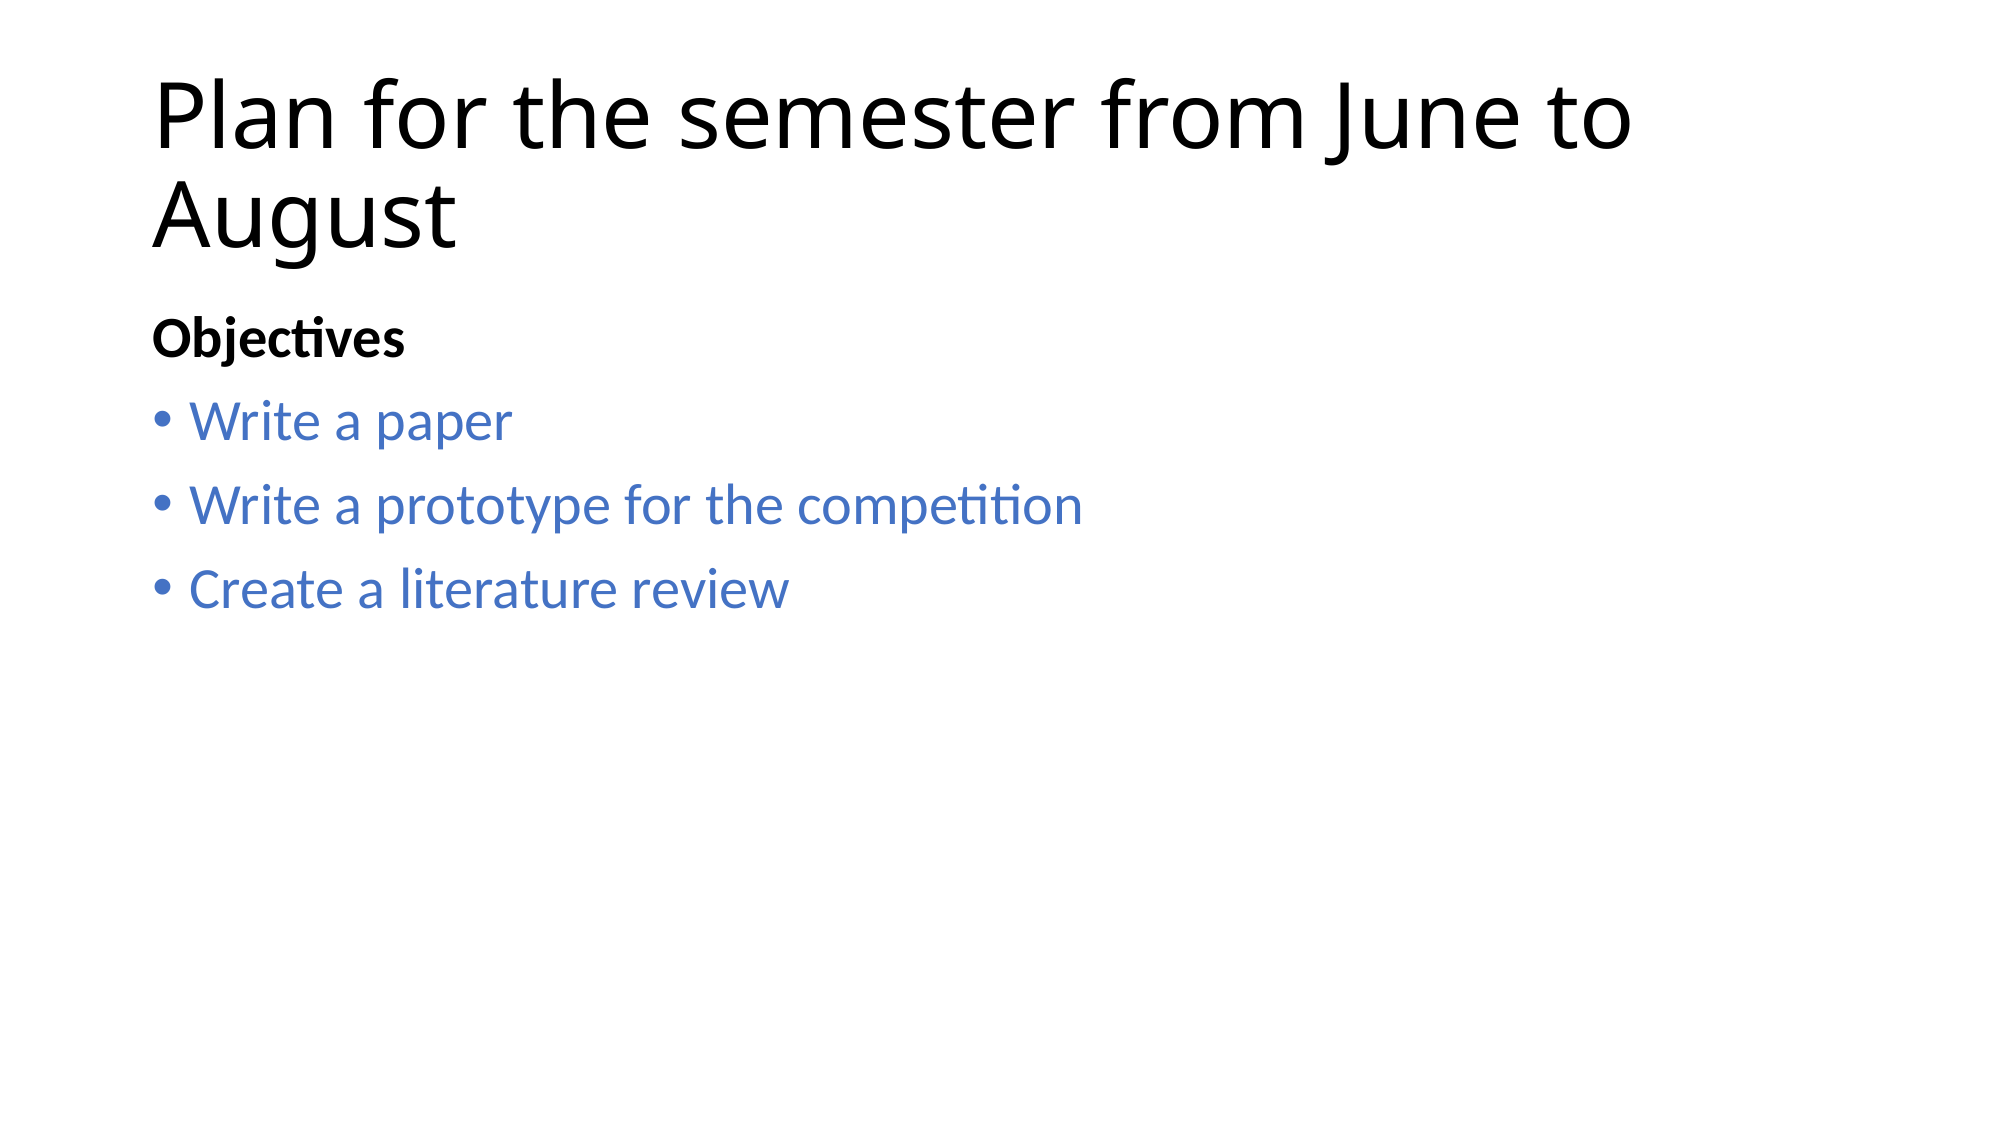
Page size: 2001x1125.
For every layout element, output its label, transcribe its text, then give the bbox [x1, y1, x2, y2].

title Plan for the semester from June to August [137, 59, 1863, 278]
list Objectives Write a paper Write a prototype for the competition Create a literature review [137, 299, 1863, 1014]
